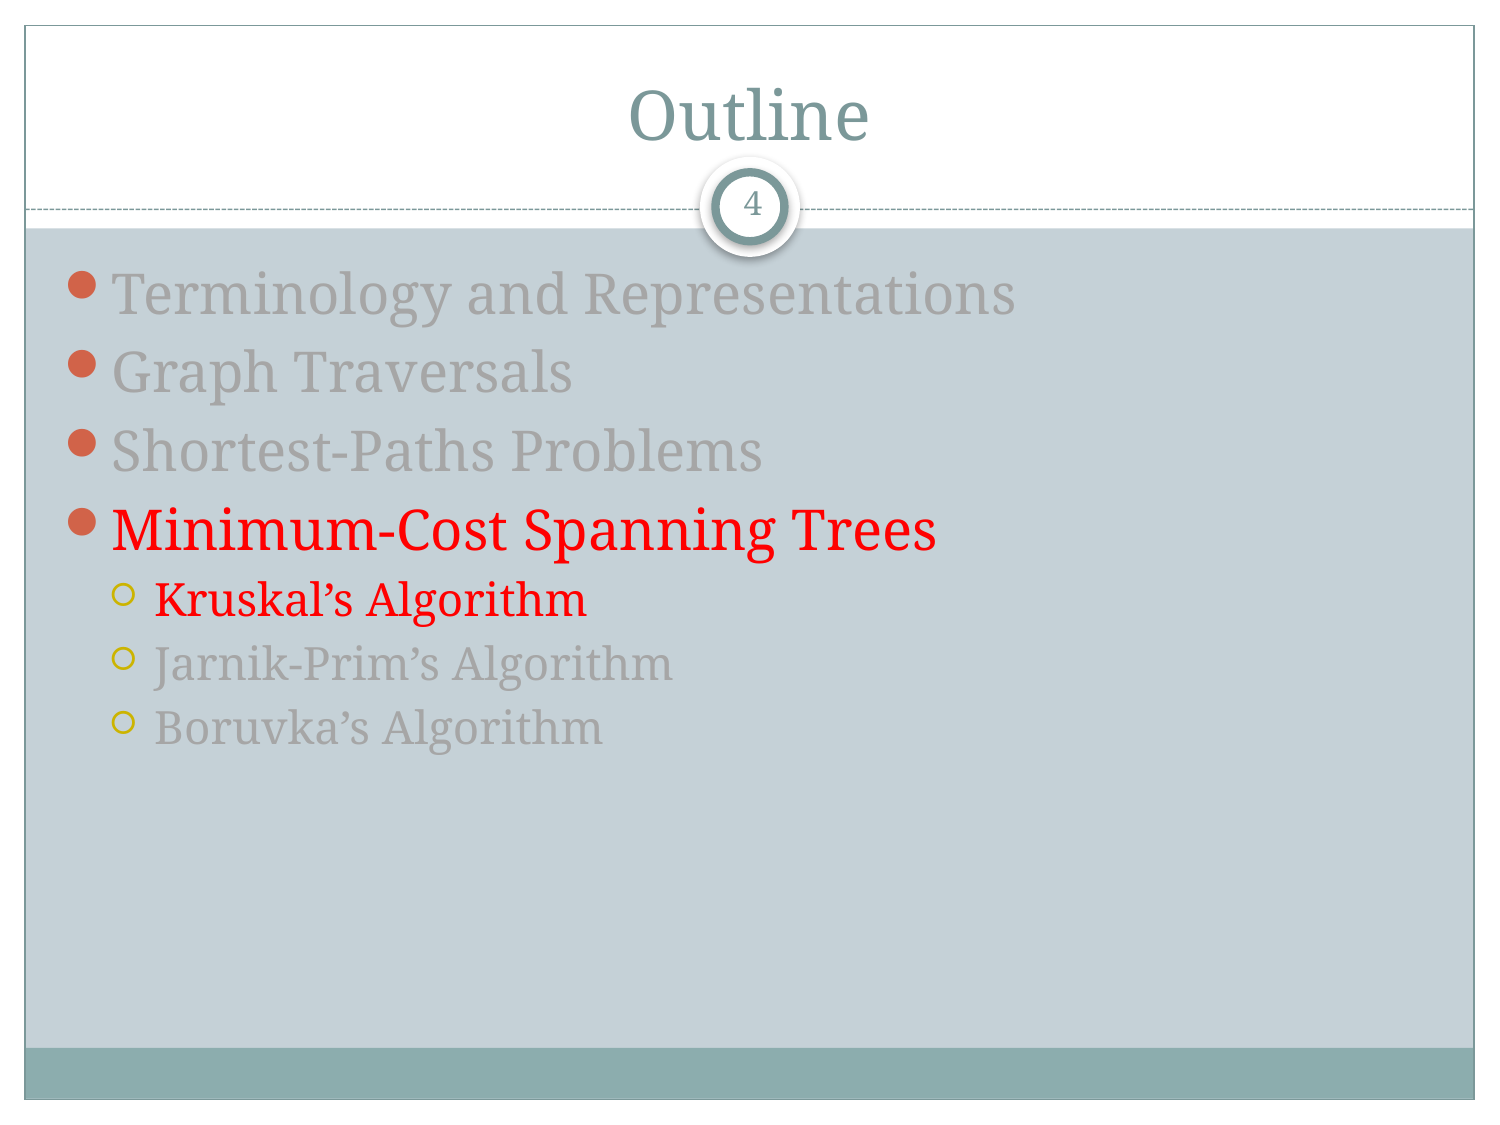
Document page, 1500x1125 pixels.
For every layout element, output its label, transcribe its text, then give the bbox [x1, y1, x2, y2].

title Outline [49, 37, 1450, 162]
slide_number 4 [715, 168, 791, 241]
list Terminology and Representations Graph Traversals Shortest-Paths Problems Minimum-Cost Spanning Trees Kruskal’s Algorithm Jarnik-Prim’s Algorithm Boruvka’s Algorithm [49, 250, 1445, 1001]
